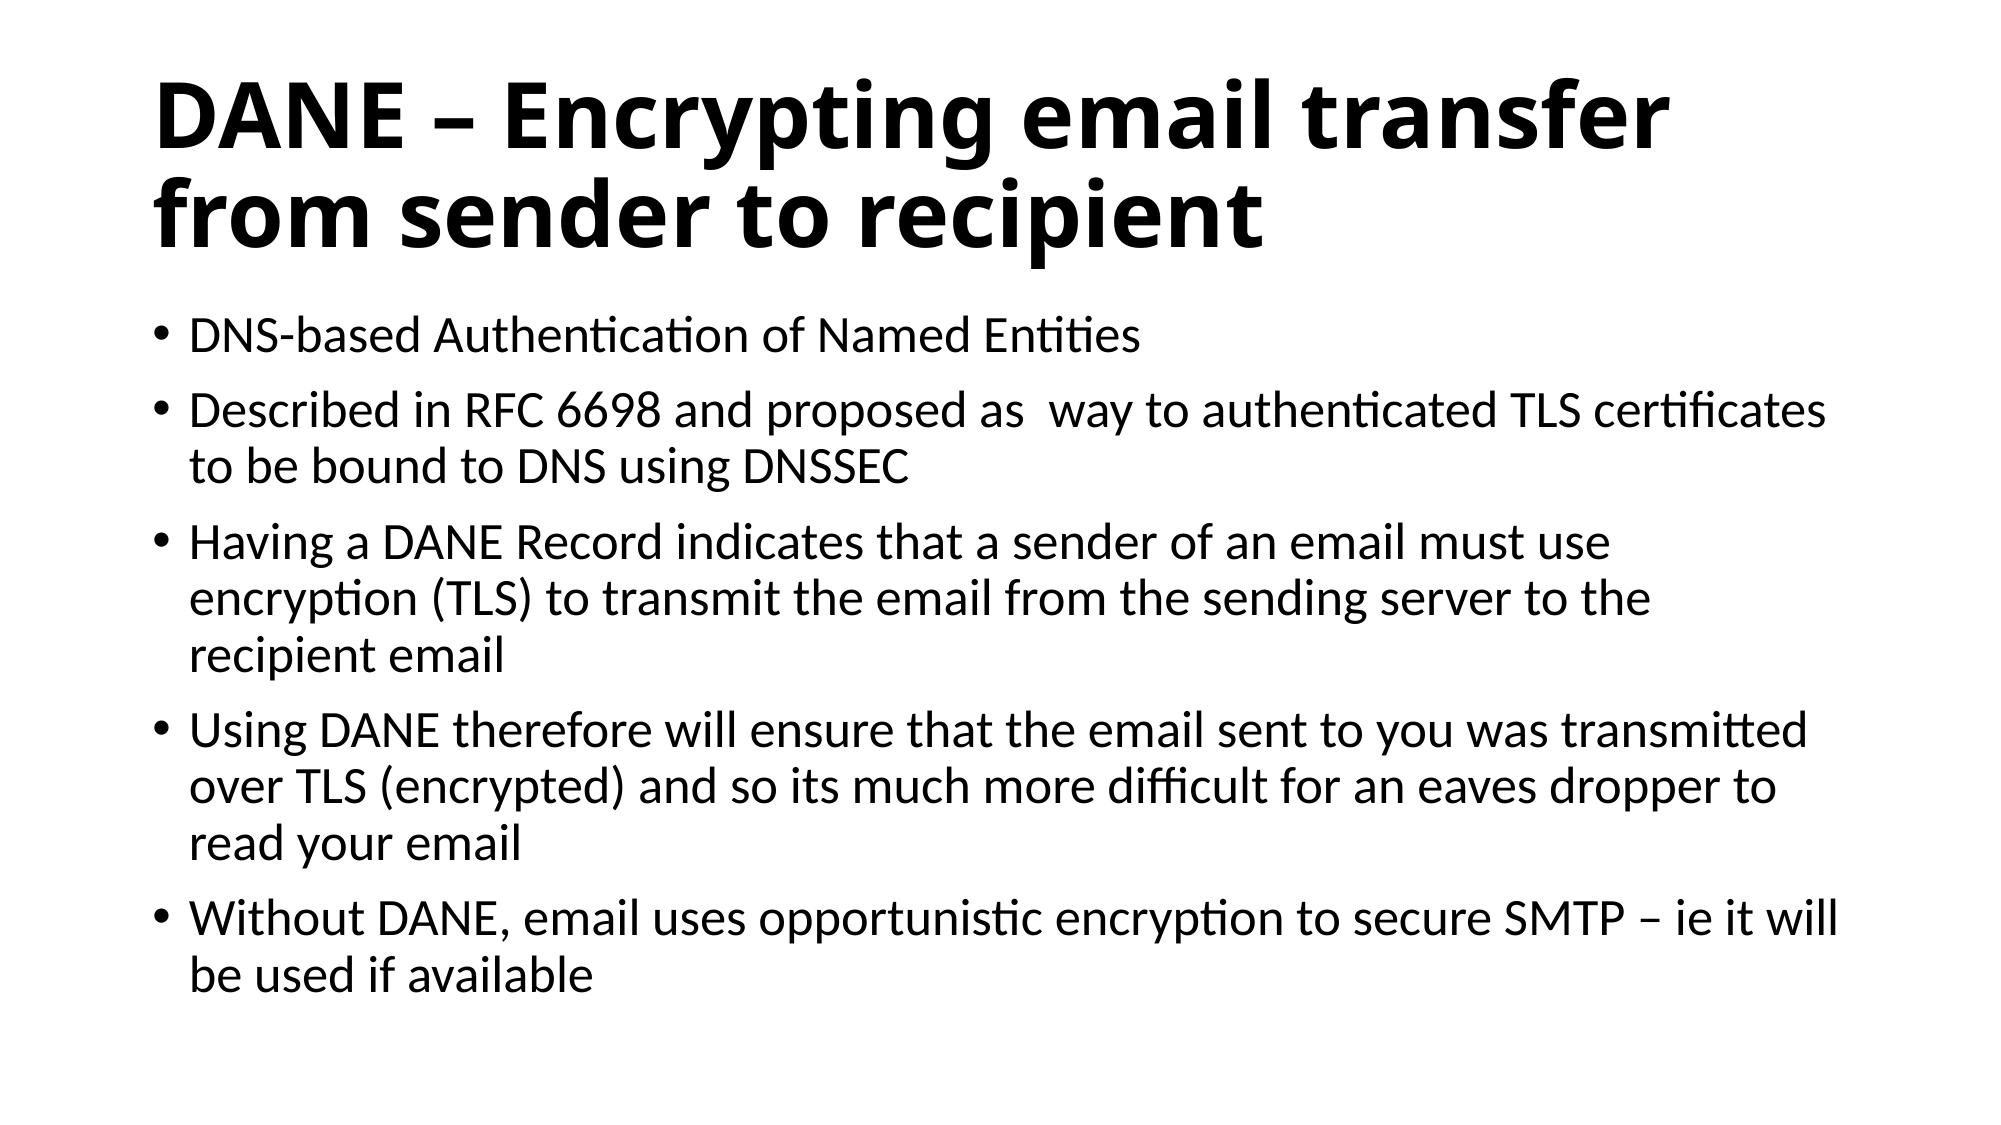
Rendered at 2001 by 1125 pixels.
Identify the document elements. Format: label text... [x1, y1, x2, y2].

title DANE – Encrypting email transfer from sender to recipient [137, 59, 1863, 278]
list DNS-based Authentication of Named Entities Described in RFC 6698 and proposed as way to authenticated TLS certificates to be bound to DNS using DNSSEC Having a DANE Record indicates that a sender of an email must use encryption (TLS) to transmit the email from the sending server to the recipient email Using DANE therefore will ensure that the email sent to you was transmitted over TLS (encrypted) and so its much more difficult for an eaves dropper to read your email Without DANE, email uses opportunistic encryption to secure SMTP – ie it will be used if available [137, 299, 1863, 1014]
